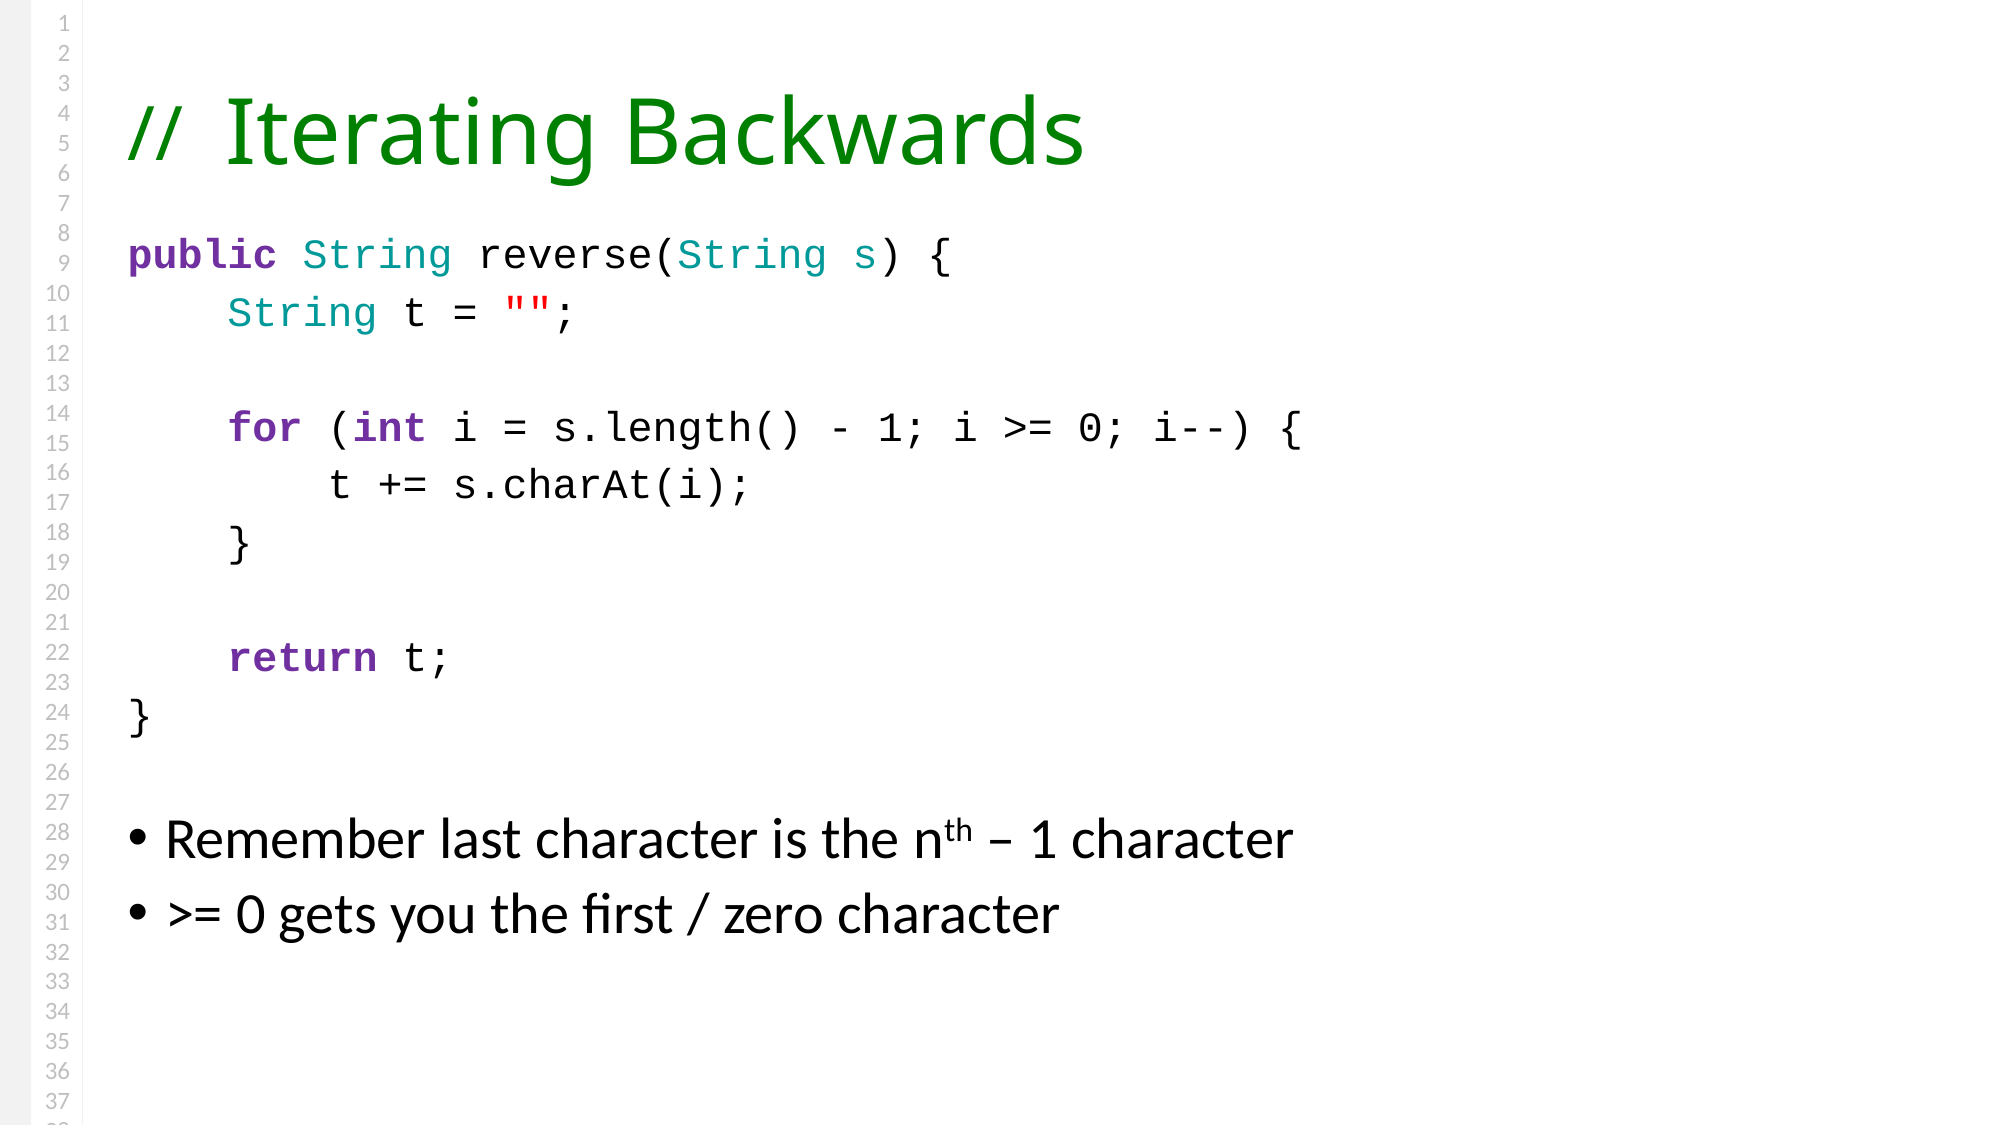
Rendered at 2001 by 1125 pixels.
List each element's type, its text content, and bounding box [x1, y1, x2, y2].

list public String reverse(String s) { String t = ""; for (int i = s.length() - 1; i >= 0; i--) { t += s.charAt(i); } return t; } Remember last character is the nth – 1 character >= 0 gets you the first / zero character [112, 224, 1913, 1013]
title Iterating Backwards [210, 59, 1913, 210]
